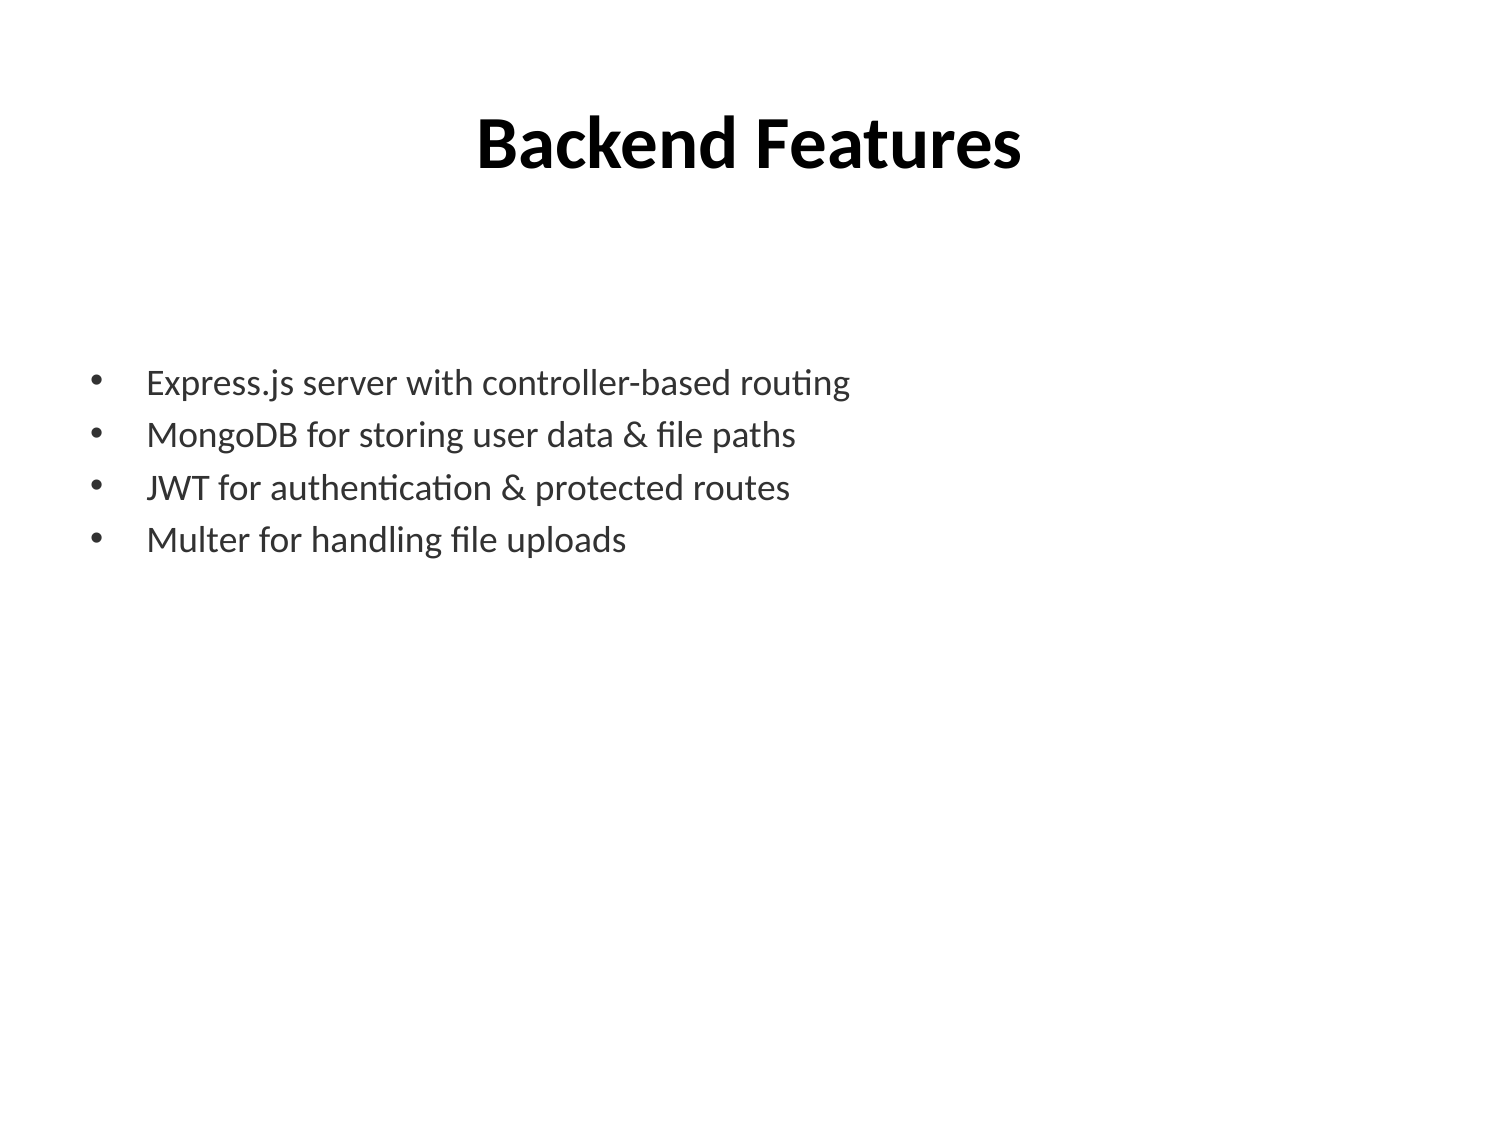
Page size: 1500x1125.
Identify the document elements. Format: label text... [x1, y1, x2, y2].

list Express.js server with controller-based routing MongoDB for storing user data & file paths JWT for authentication & protected routes Multer for handling file uploads [75, 262, 1425, 1005]
title Backend Features [75, 45, 1425, 233]
